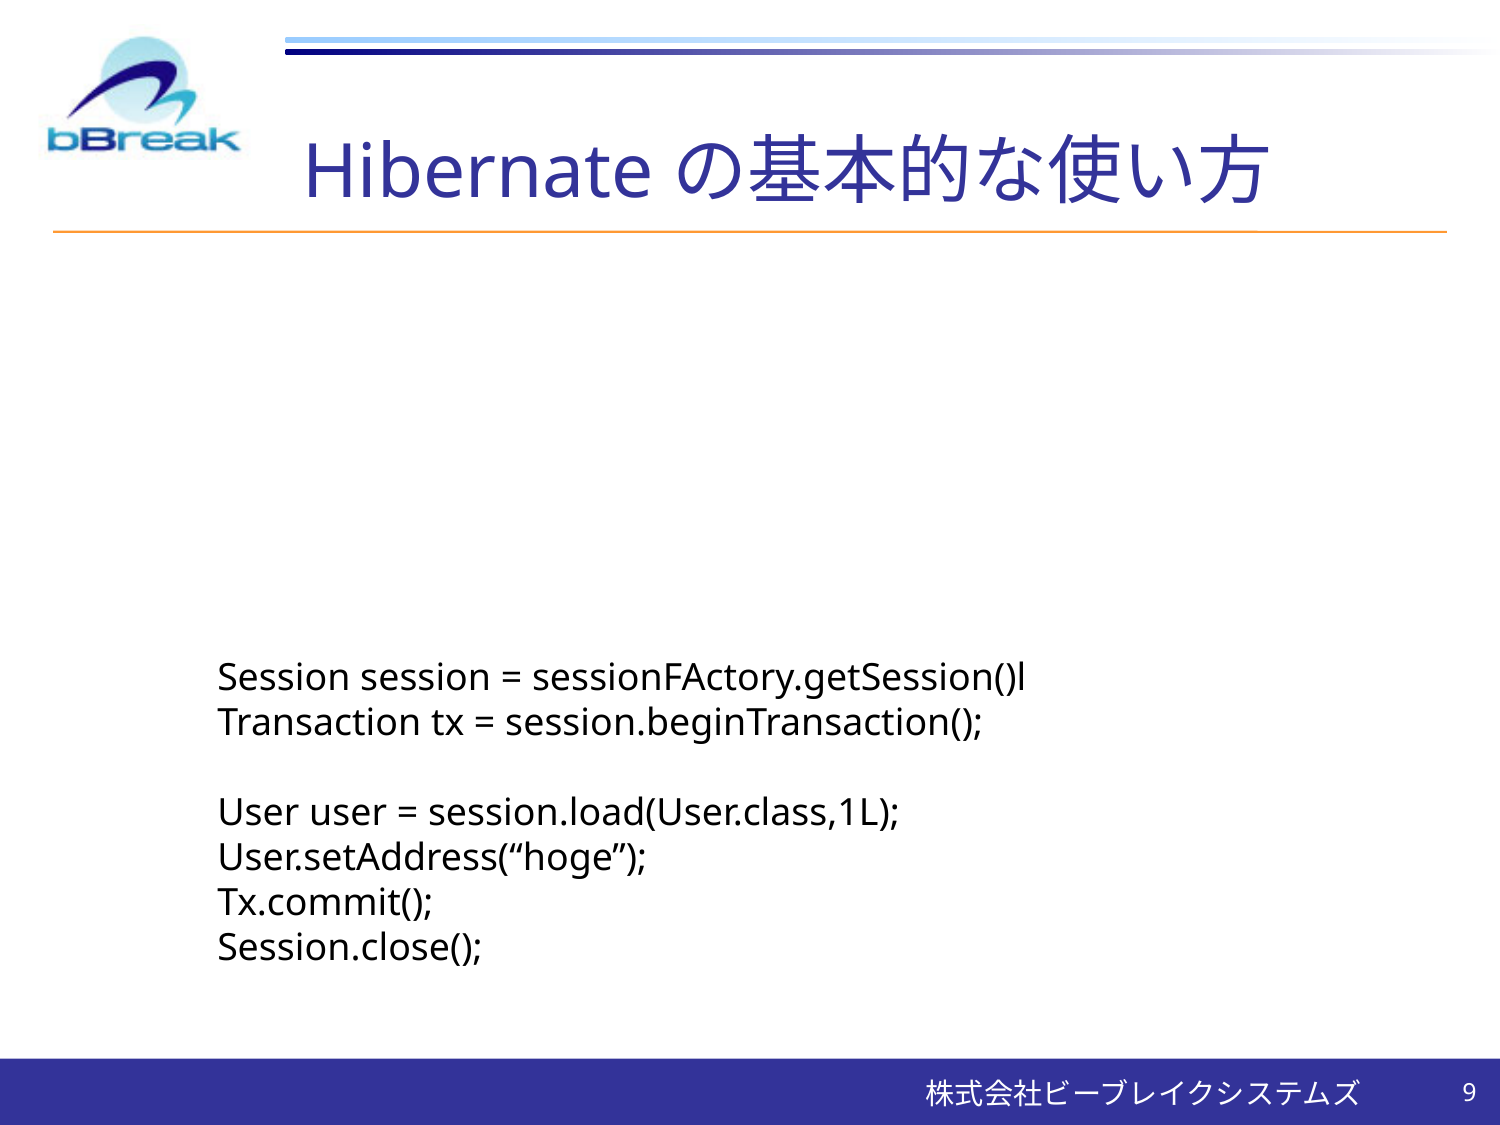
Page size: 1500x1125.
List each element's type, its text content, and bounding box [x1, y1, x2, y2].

picture [24, 24, 266, 160]
title Hibernateの基本的な使い方 [287, 66, 1448, 221]
text_box Session session = sessionFActory.getSession()l Transaction tx = session.beginTransaction(); User user = session.load(User.class,1L); User.setAddress(“hoge”); Tx.commit(); Session.close(); [202, 645, 1043, 975]
